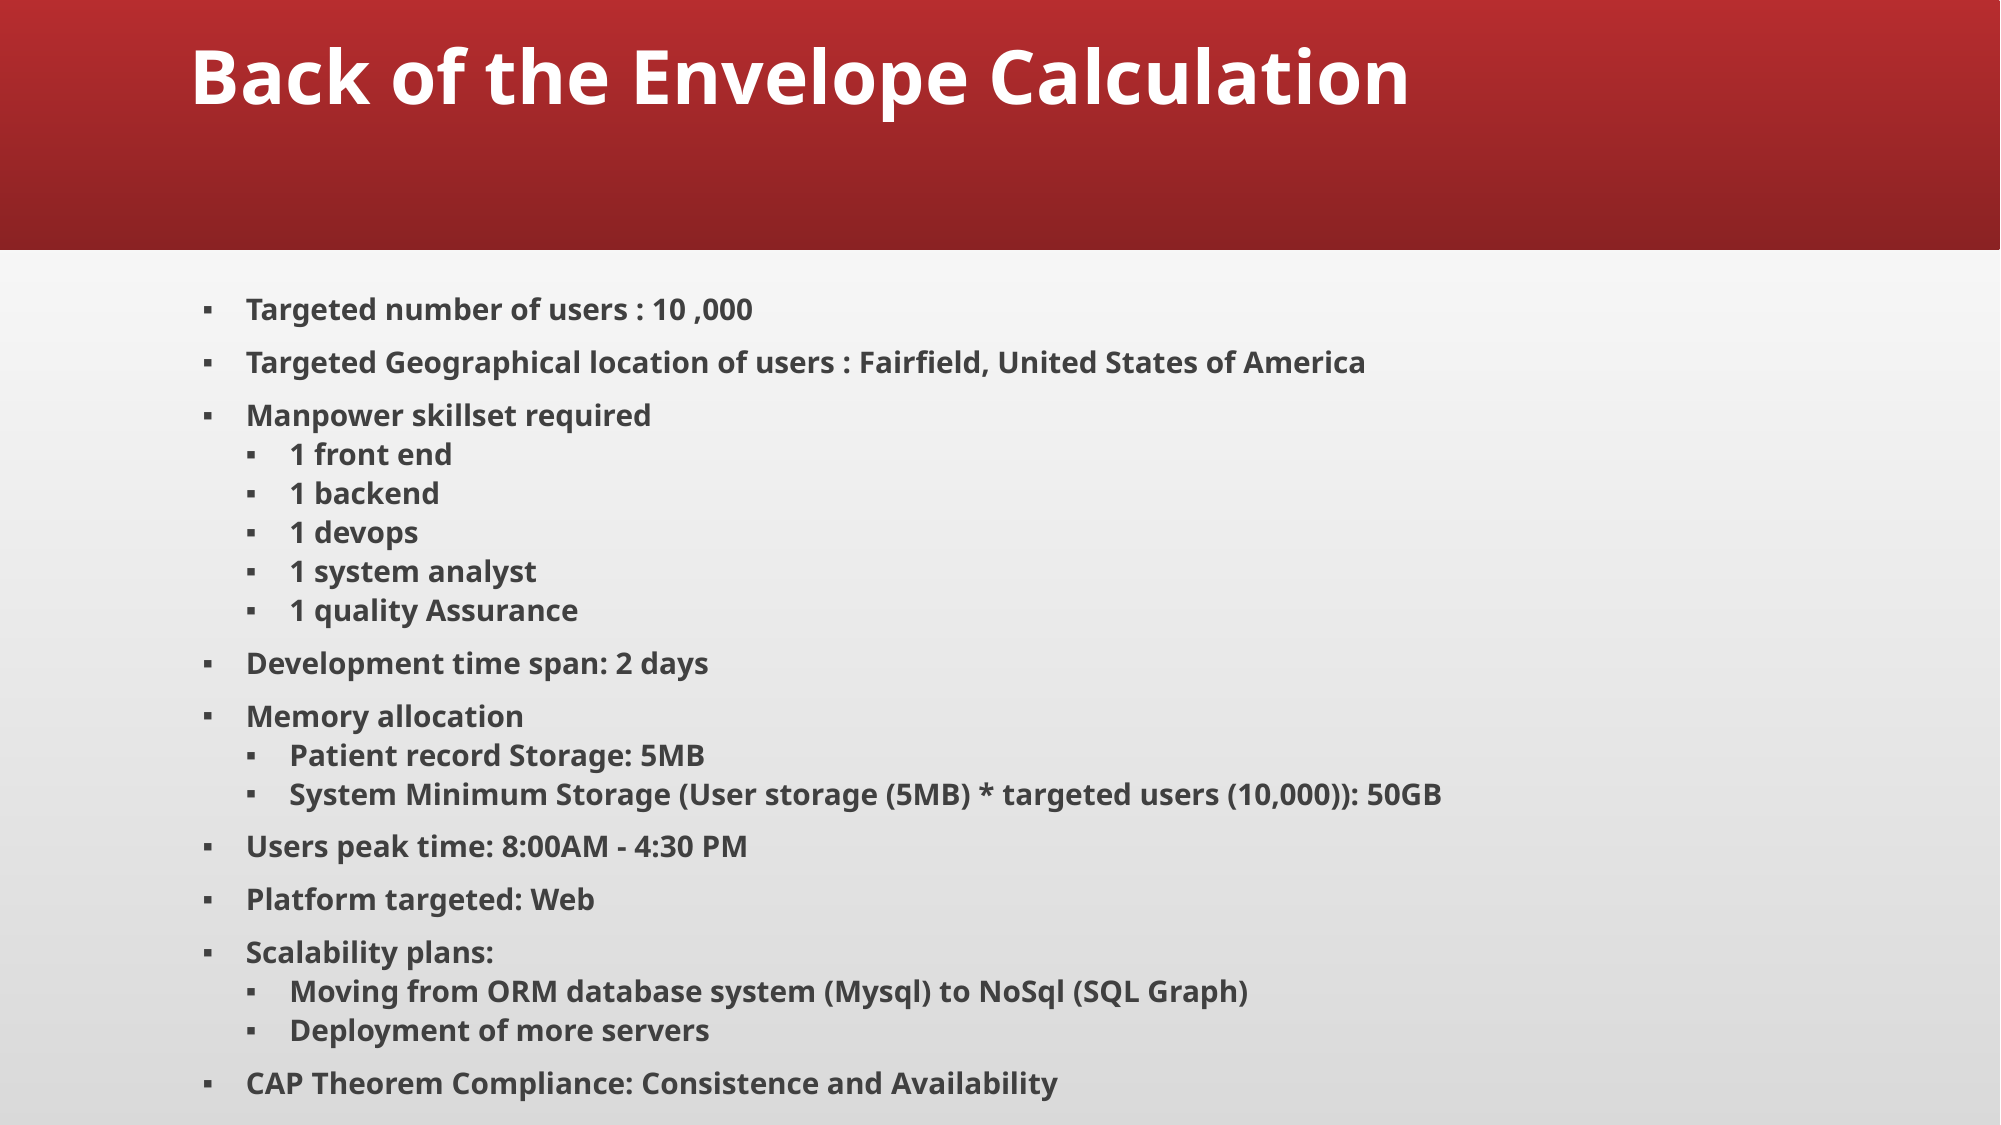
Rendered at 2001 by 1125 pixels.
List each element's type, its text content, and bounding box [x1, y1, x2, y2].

list Targeted number of users : 10 ,000 Targeted Geographical location of users : Fairfield, United States of America Manpower skillset required 1 front end 1 backend 1 devops 1 system analyst 1 quality Assurance Development time span: 2 days Memory allocation Patient record Storage: 5MB System Minimum Storage (User storage (5MB) * targeted users (10,000)): 50GB Users peak time: 8:00AM - 4:30 PM Platform targeted: Web Scalability plans: Moving from ORM database system (Mysql) to NoSql (SQL Graph) Deployment of more servers CAP Theorem Compliance: Consistence and Availability [187, 287, 1863, 1109]
title Back of the Envelope Calculation [174, 16, 1825, 234]
